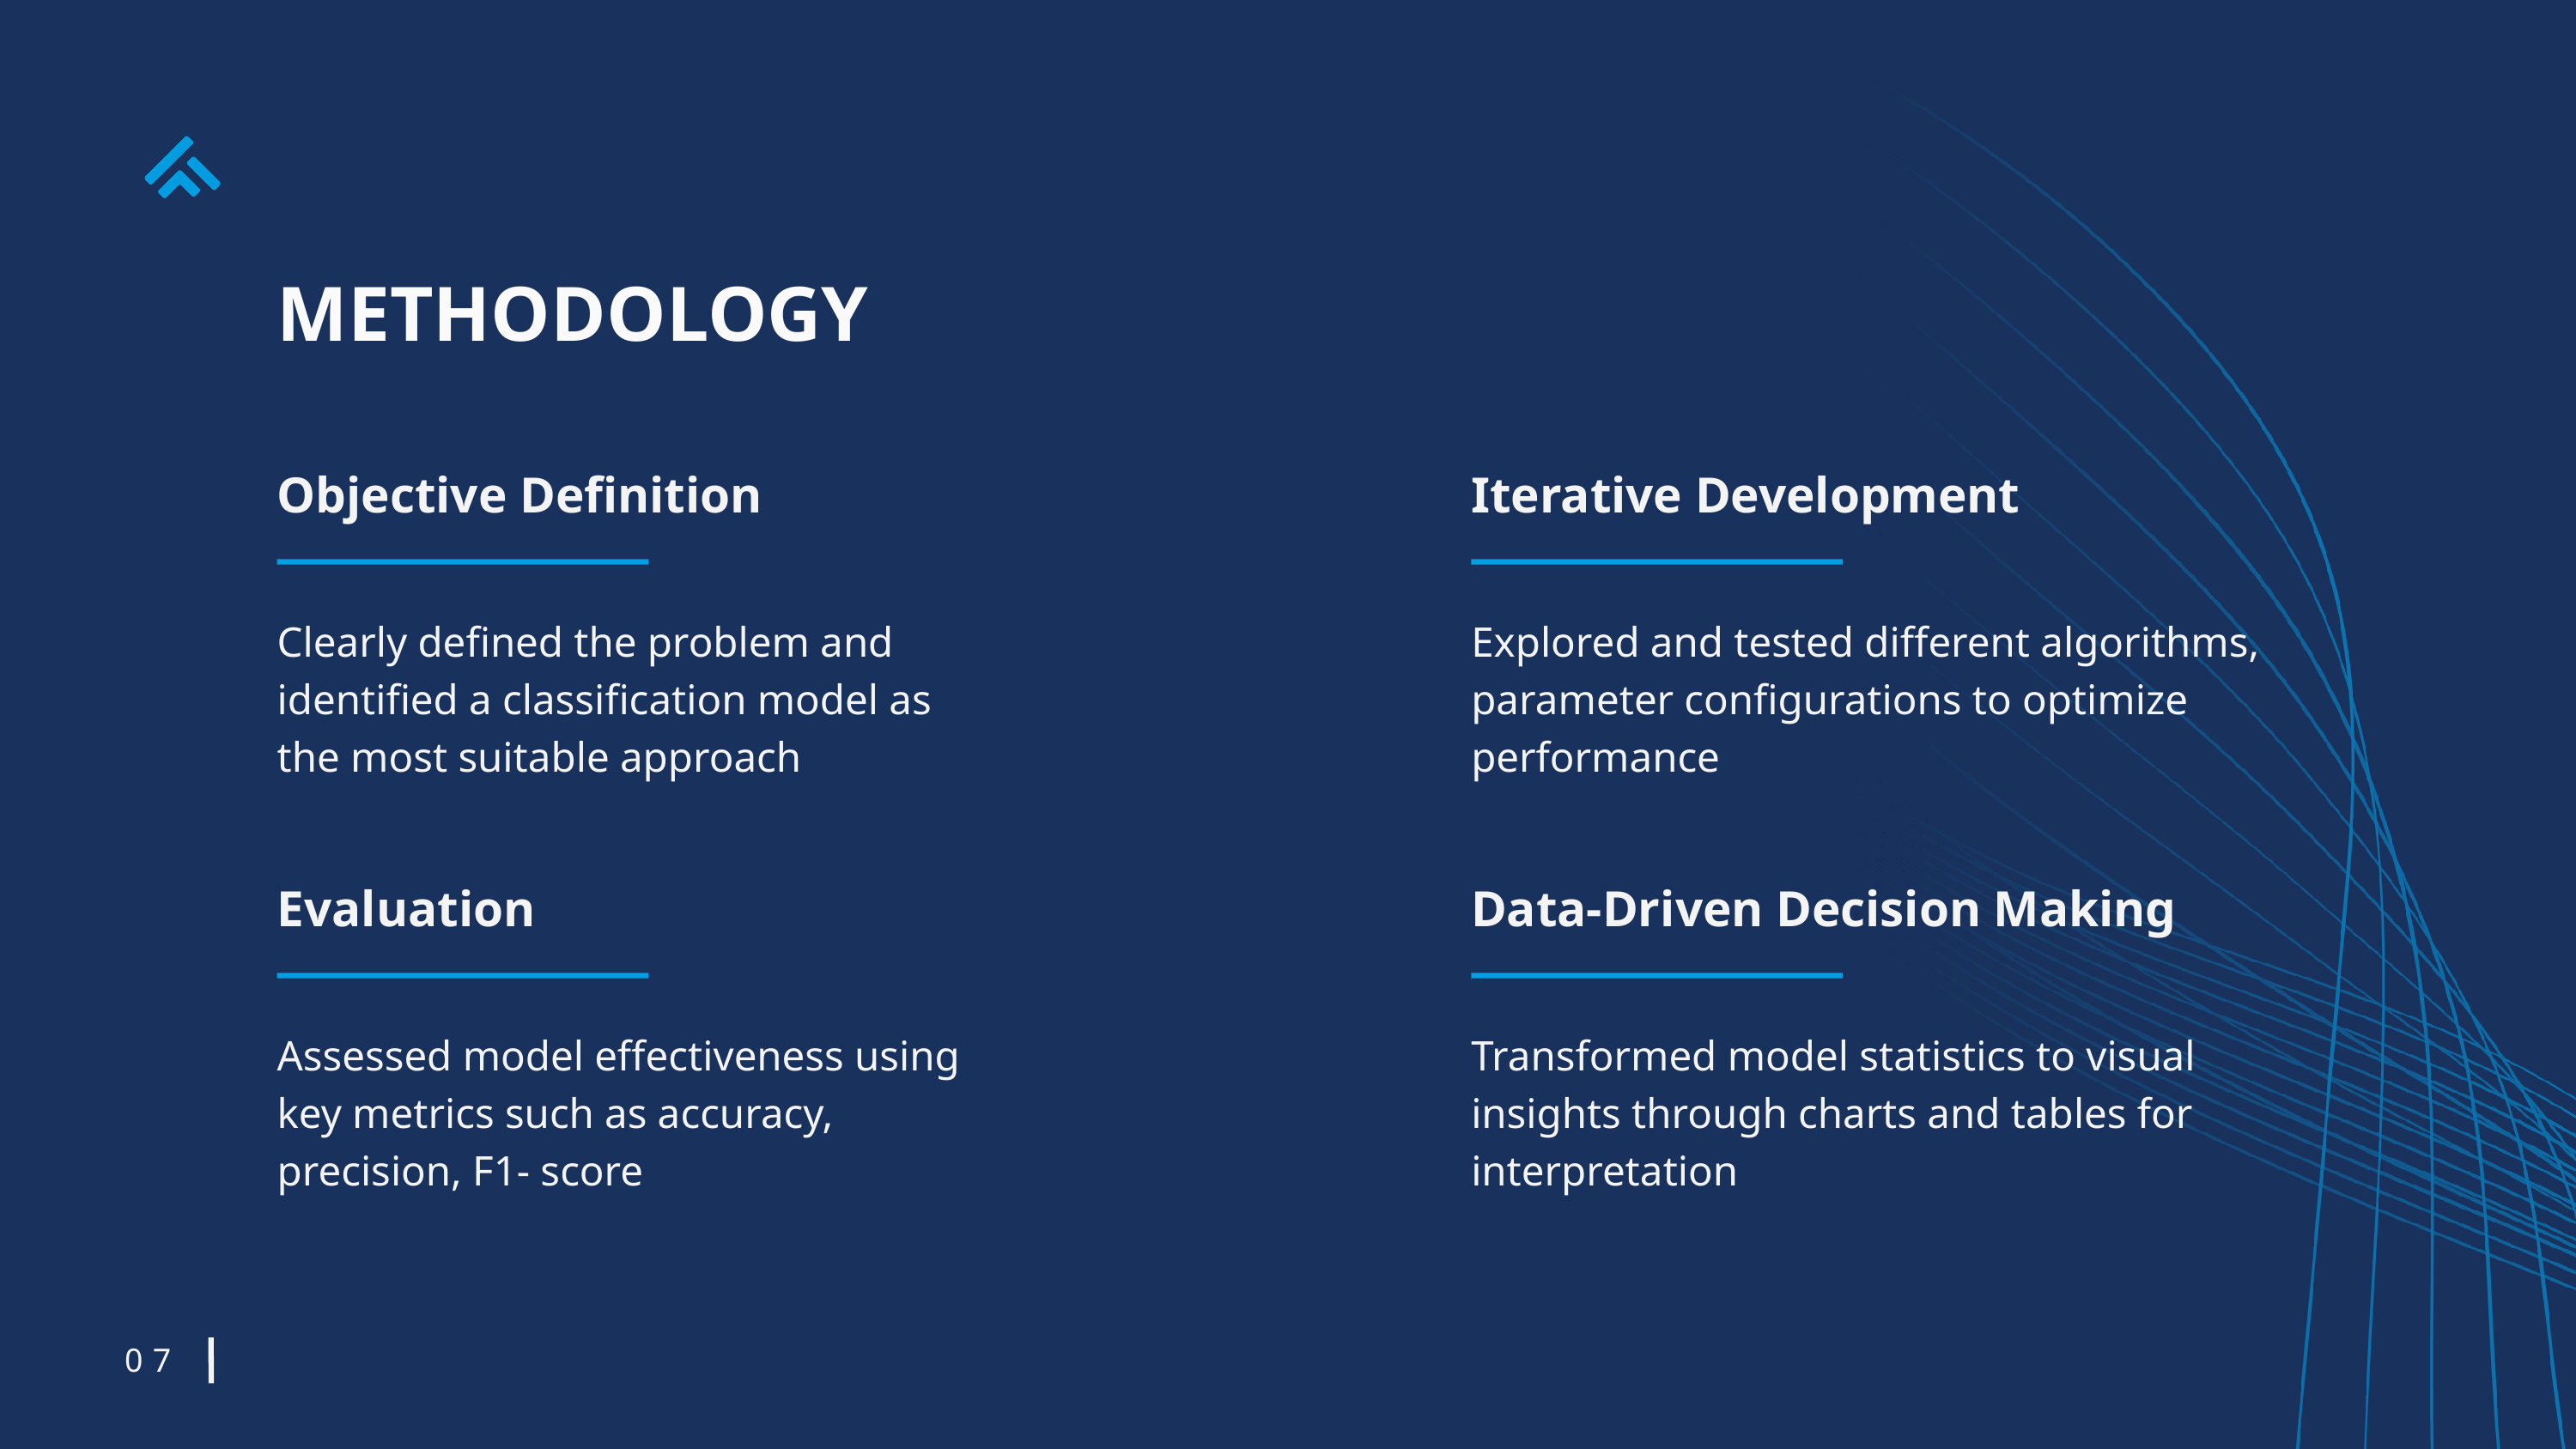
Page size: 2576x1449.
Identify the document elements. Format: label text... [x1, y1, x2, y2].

text_box [144, 136, 221, 198]
text_box METHODOLOGY [276, 274, 1406, 357]
text_box Data-Driven Decision Making [1471, 868, 2239, 937]
text_box Explored and tested different algorithms, parameter configurations to optimize performance [1471, 608, 2263, 780]
text_box Transformed model statistics to visual insights through charts and tables for interpretation [1471, 1022, 2263, 1194]
text_box 07 [125, 1333, 190, 1379]
text_box Iterative Development [1471, 454, 2102, 523]
text_box Assessed model effectiveness using key metrics such as accuracy, precision, F1- score [276, 1022, 1013, 1194]
text_box Clearly defined the problem and identified a classification model as the most suitable approach [276, 608, 989, 780]
text_box [1855, 67, 2576, 1449]
text_box Objective Definition [276, 454, 957, 523]
text_box Evaluation [276, 868, 957, 937]
